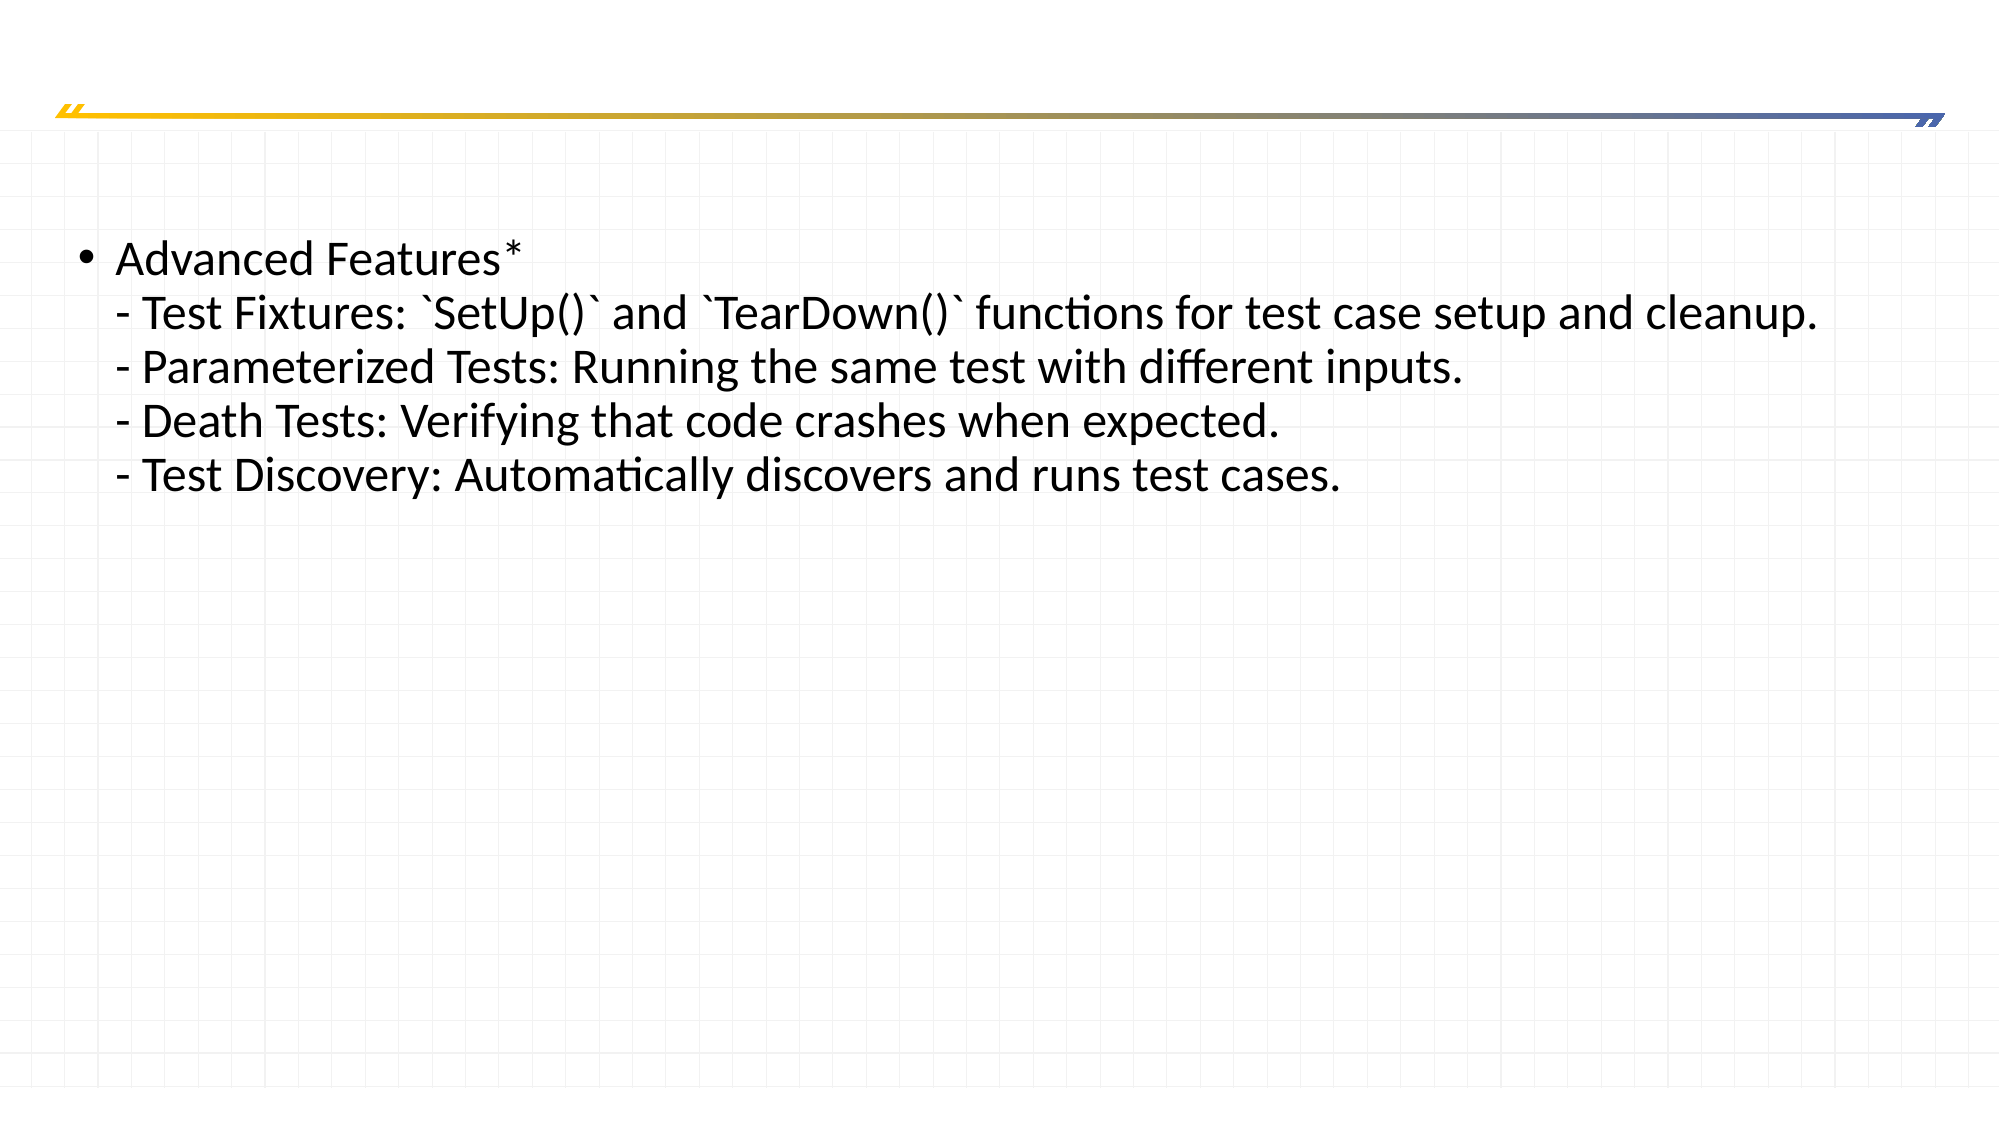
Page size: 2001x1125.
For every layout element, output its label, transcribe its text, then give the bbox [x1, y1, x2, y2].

list Advanced Features* - Test Fixtures: `SetUp()` and `TearDown()` functions for test case setup and cleanup. - Parameterized Tests: Running the same test with different inputs. - Death Tests: Verifying that code crashes when expected. - Test Discovery: Automatically discovers and runs test cases. [66, 145, 1934, 1063]
